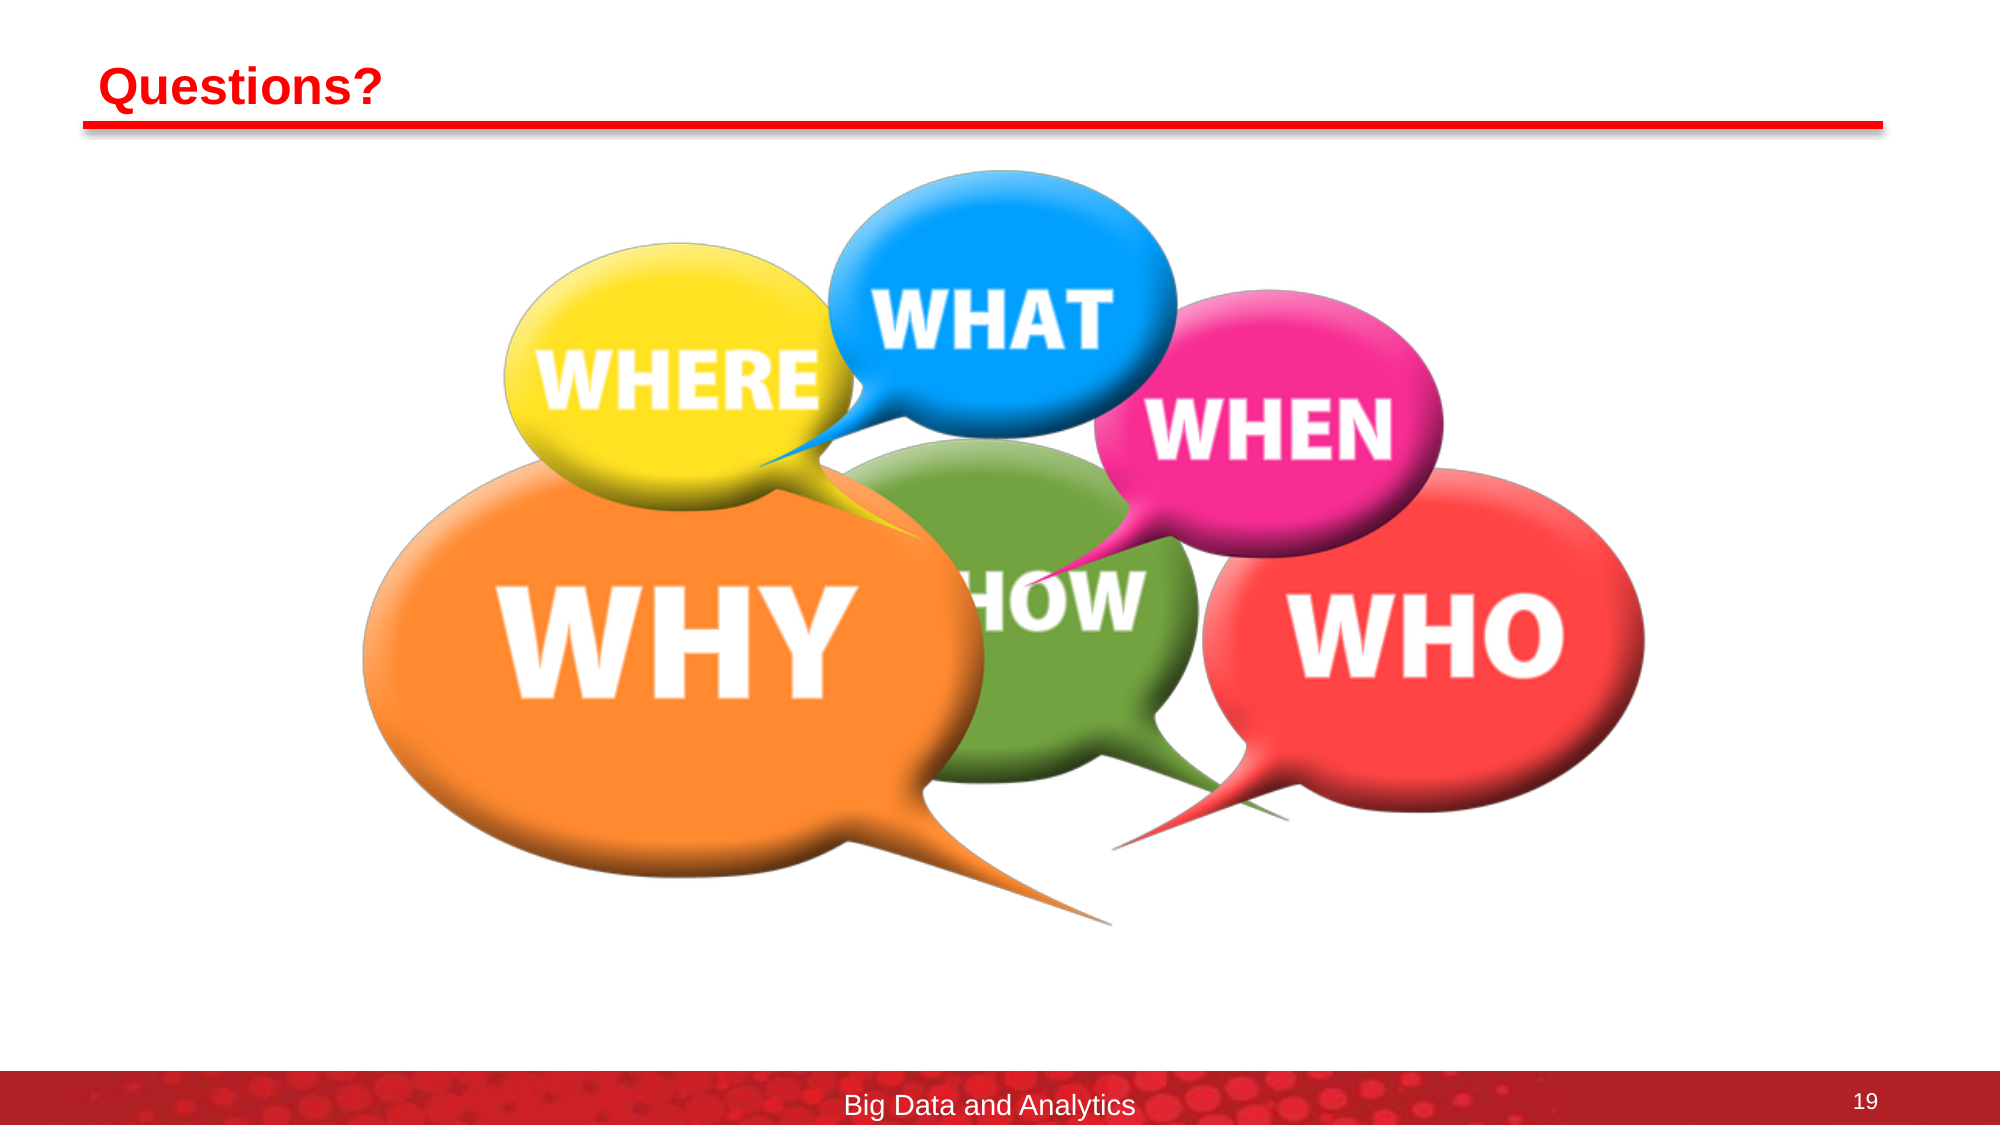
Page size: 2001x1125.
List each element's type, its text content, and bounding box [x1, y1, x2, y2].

footer Big Data and Analytics [571, 1100, 1410, 1115]
title Questions? [83, 45, 244, 148]
title Questions? [1753, 45, 1884, 148]
picture [0, 32, 2000, 1125]
slide_number 19 [1426, 1079, 1894, 1115]
